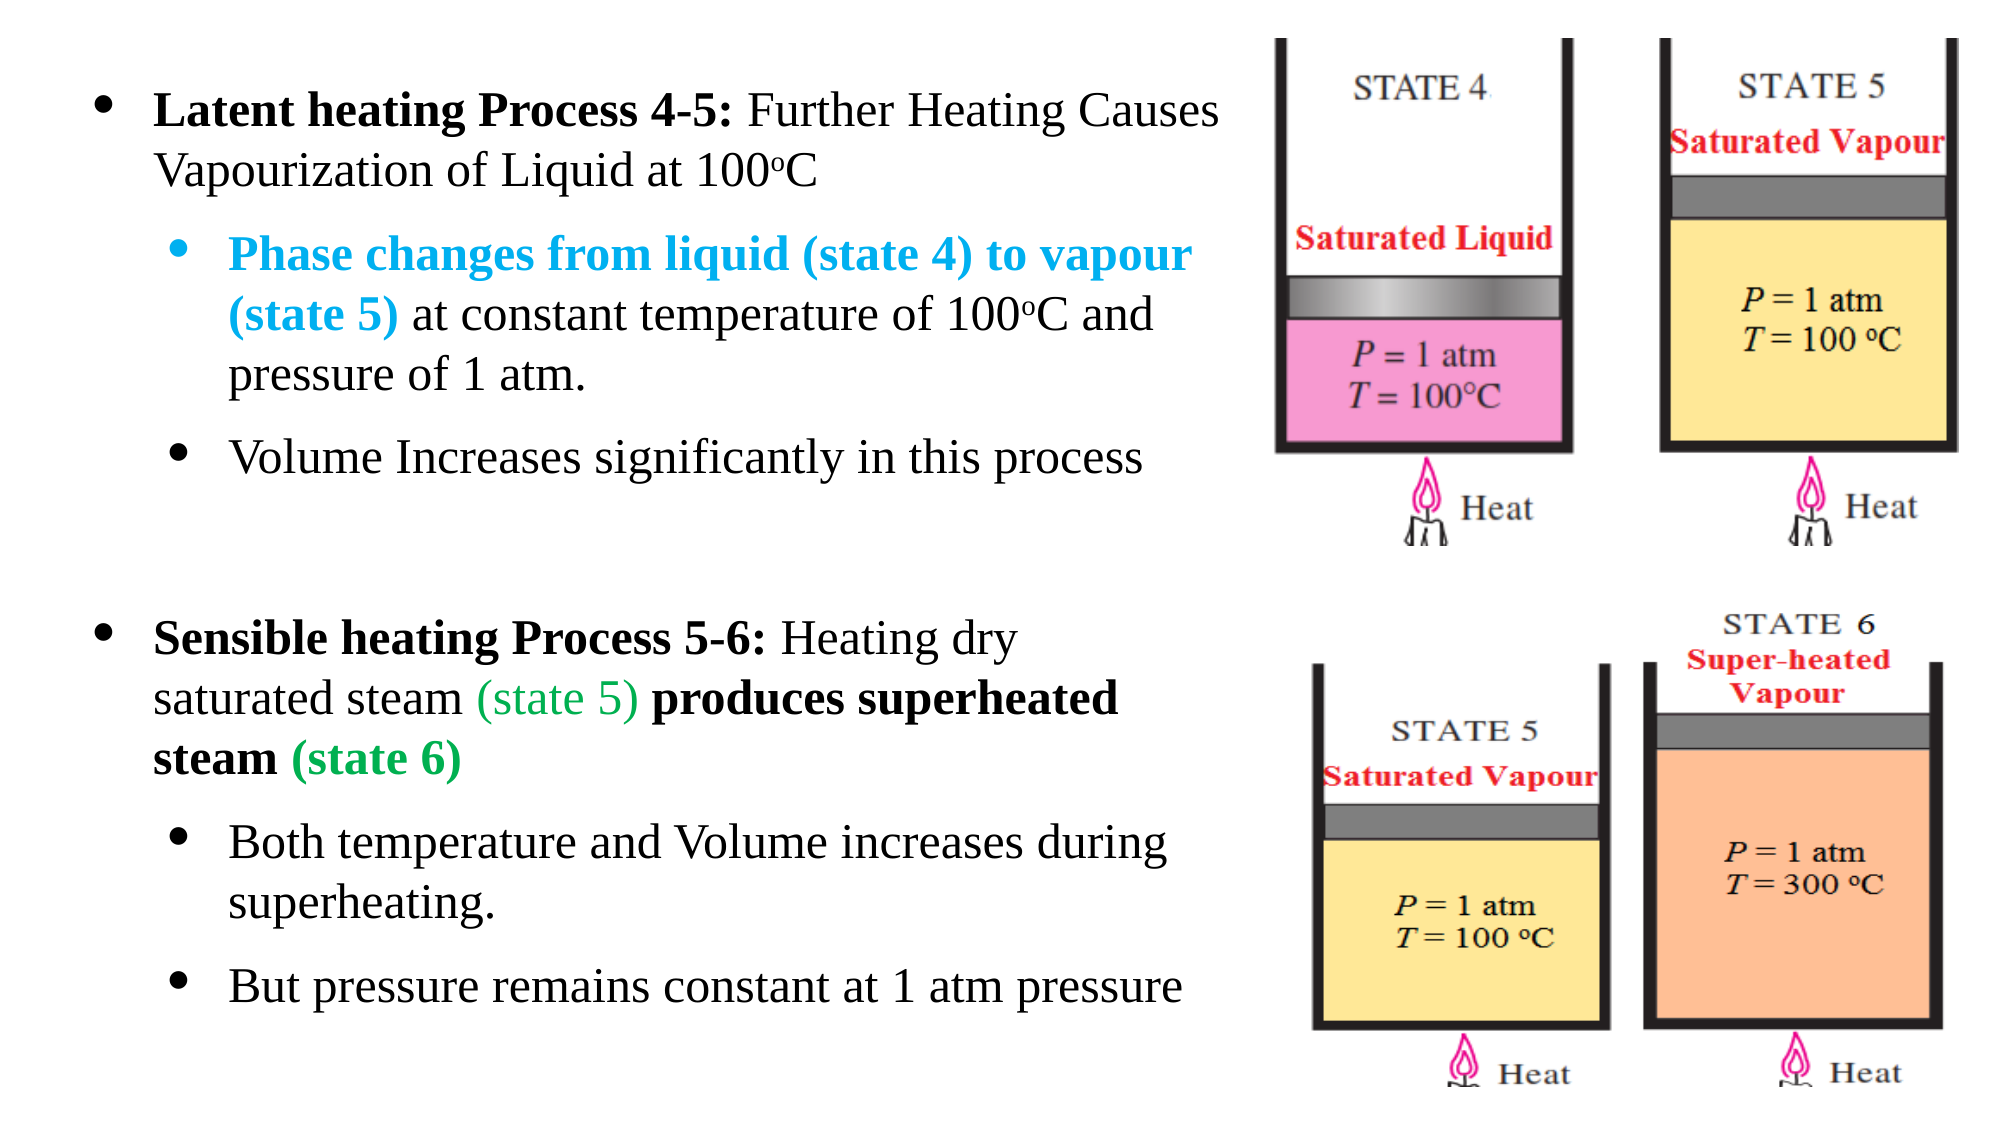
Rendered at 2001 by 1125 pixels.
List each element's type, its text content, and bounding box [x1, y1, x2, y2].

text_box Latent heating Process 4-5: Further Heating Causes Vapourization of Liquid at 100oC Phase changes from liquid (state 4) to vapour (state 5) at constant temperature of 100oC and pressure of 1 atm. Volume Increases significantly in this process [74, 68, 1235, 573]
slide_number 11 [1412, 1042, 1863, 1103]
picture [1305, 613, 1624, 1087]
text_box Sensible heating Process 5-6: Heating dry saturated steam (state 5) produces superheated steam (state 6) Both temperature and Volume increases during superheating. But pressure remains constant at 1 atm pressure [74, 596, 1211, 1101]
picture [1659, 38, 1959, 546]
picture [1642, 613, 1945, 1087]
picture [1266, 38, 1585, 546]
